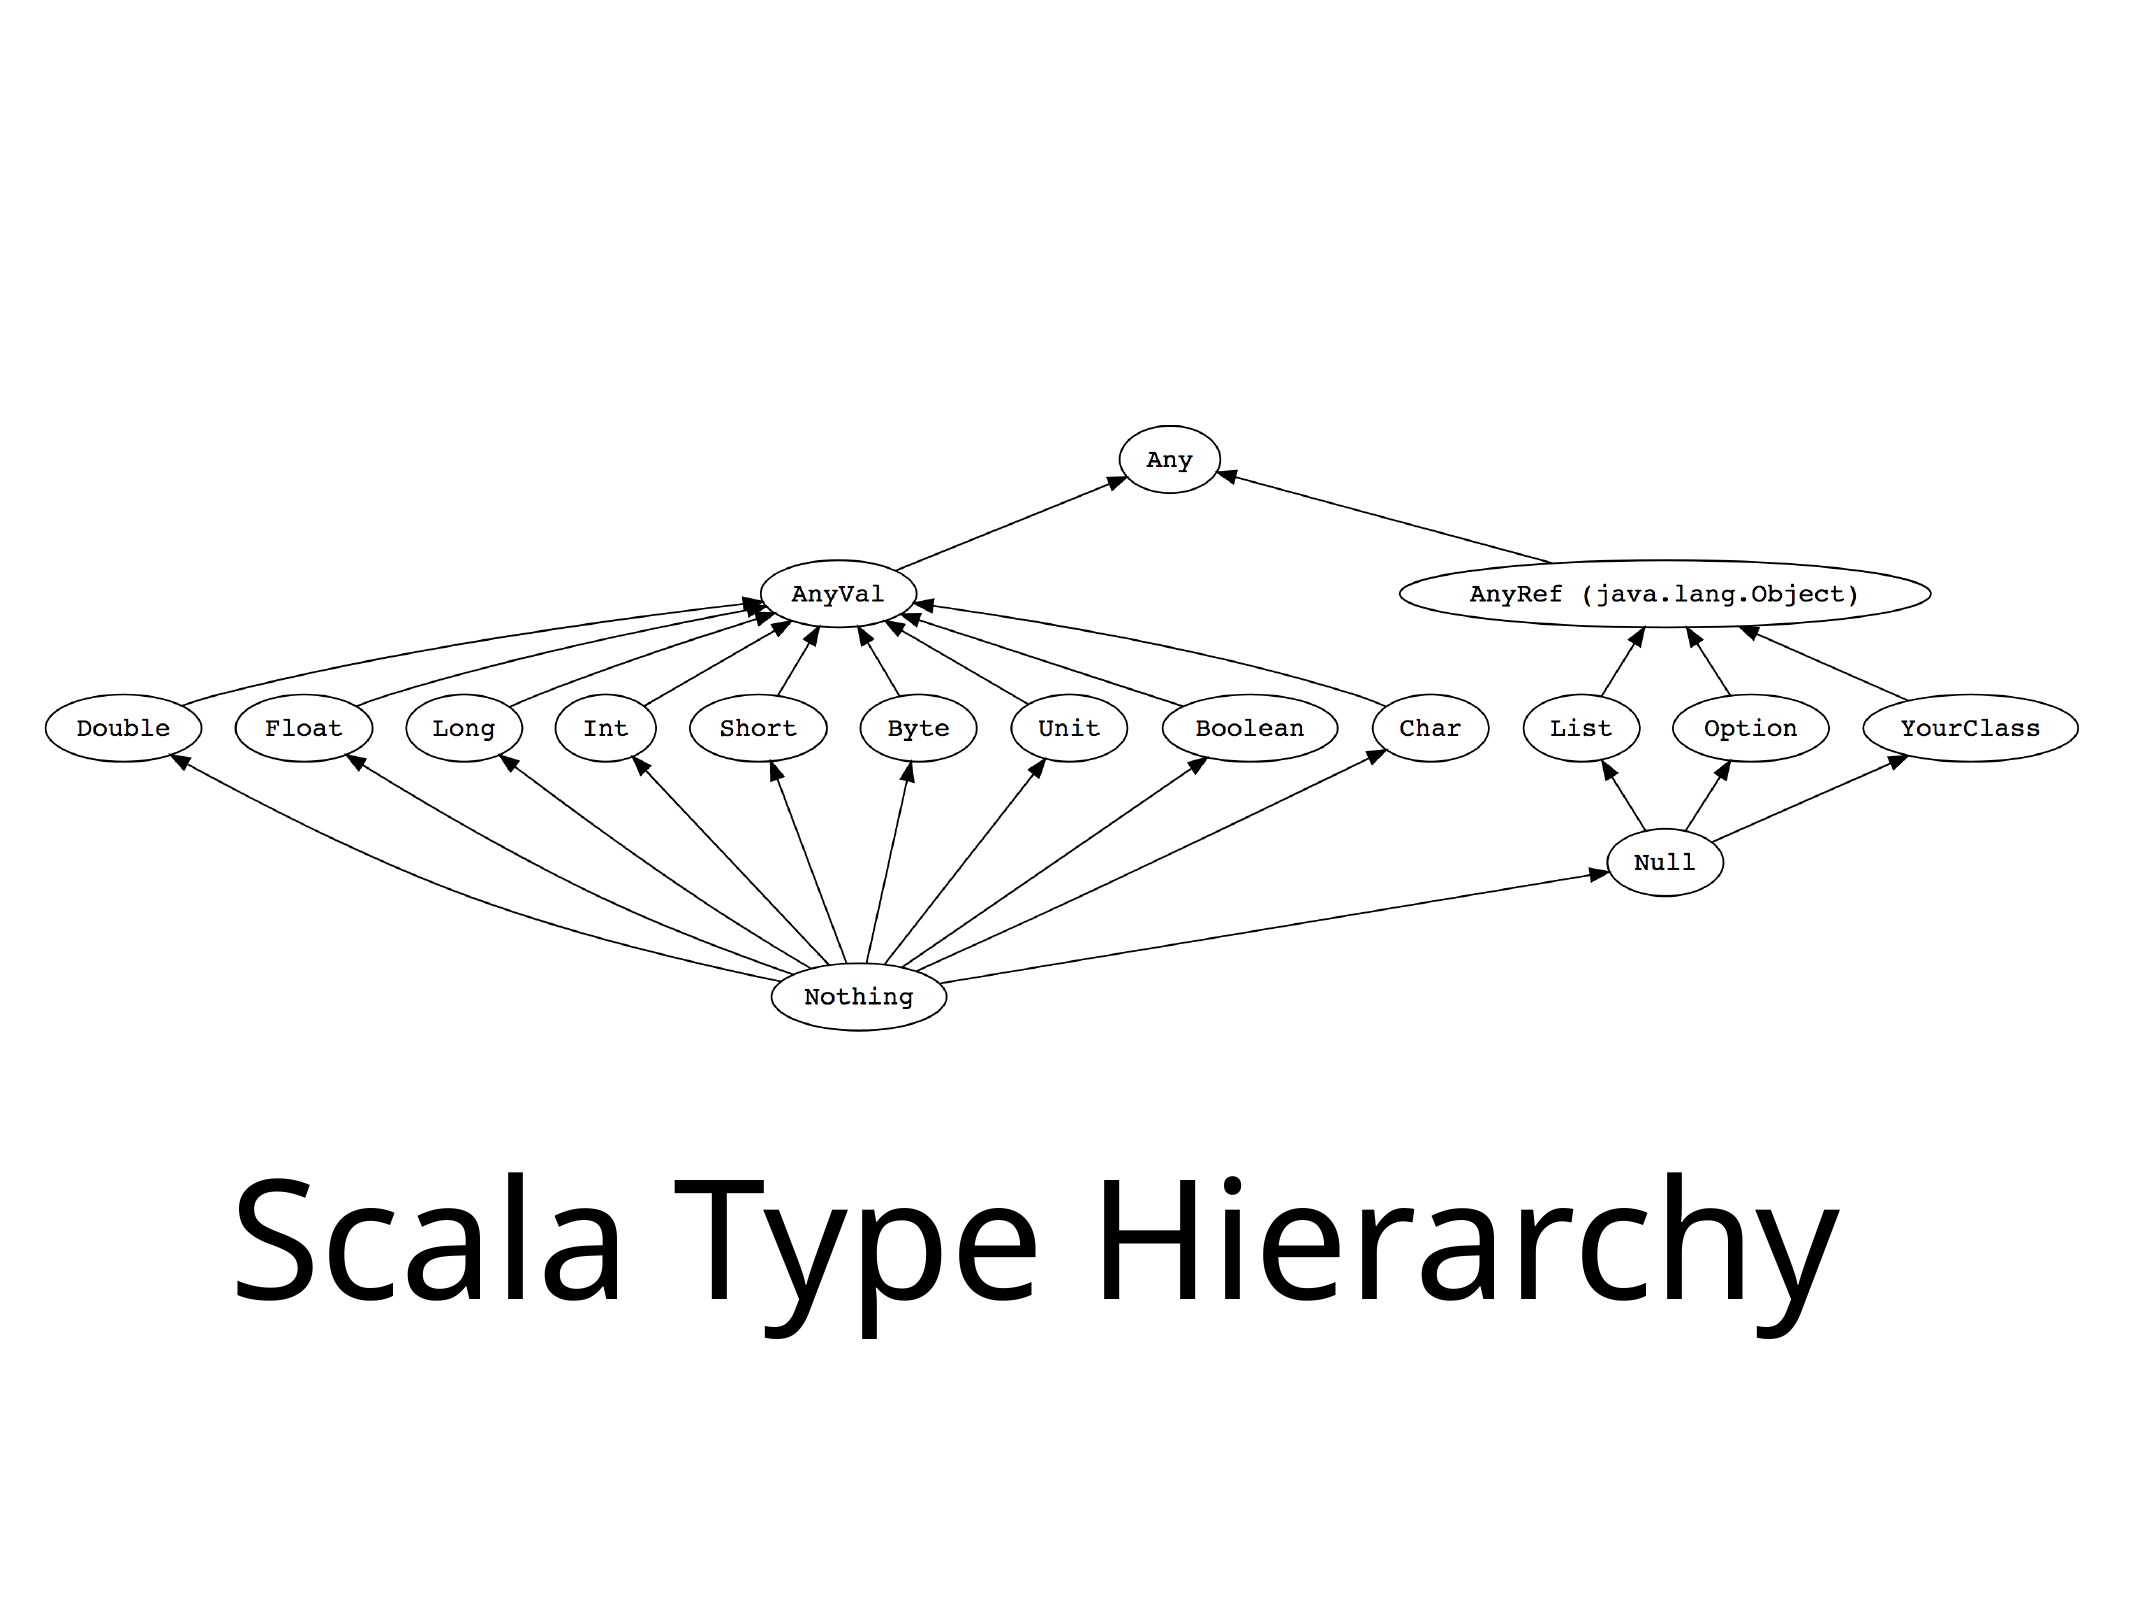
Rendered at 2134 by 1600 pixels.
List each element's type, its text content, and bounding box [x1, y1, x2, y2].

picture [43, 425, 2111, 1053]
title Scala Type Hierarchy [176, 1107, 1895, 1343]
